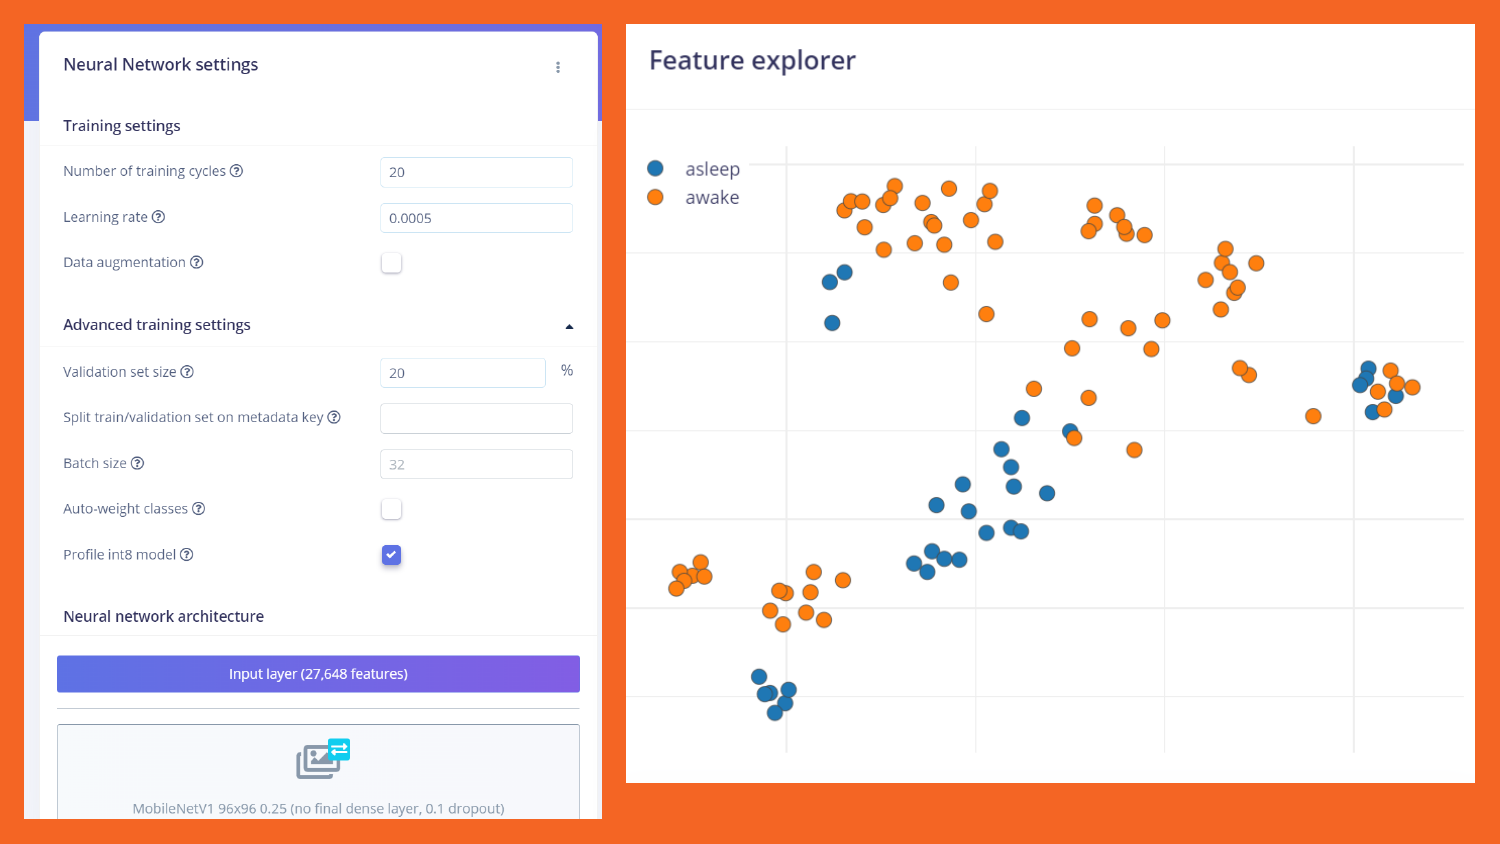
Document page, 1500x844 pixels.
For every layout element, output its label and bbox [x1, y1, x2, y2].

picture [626, 24, 1476, 783]
picture [24, 24, 602, 819]
